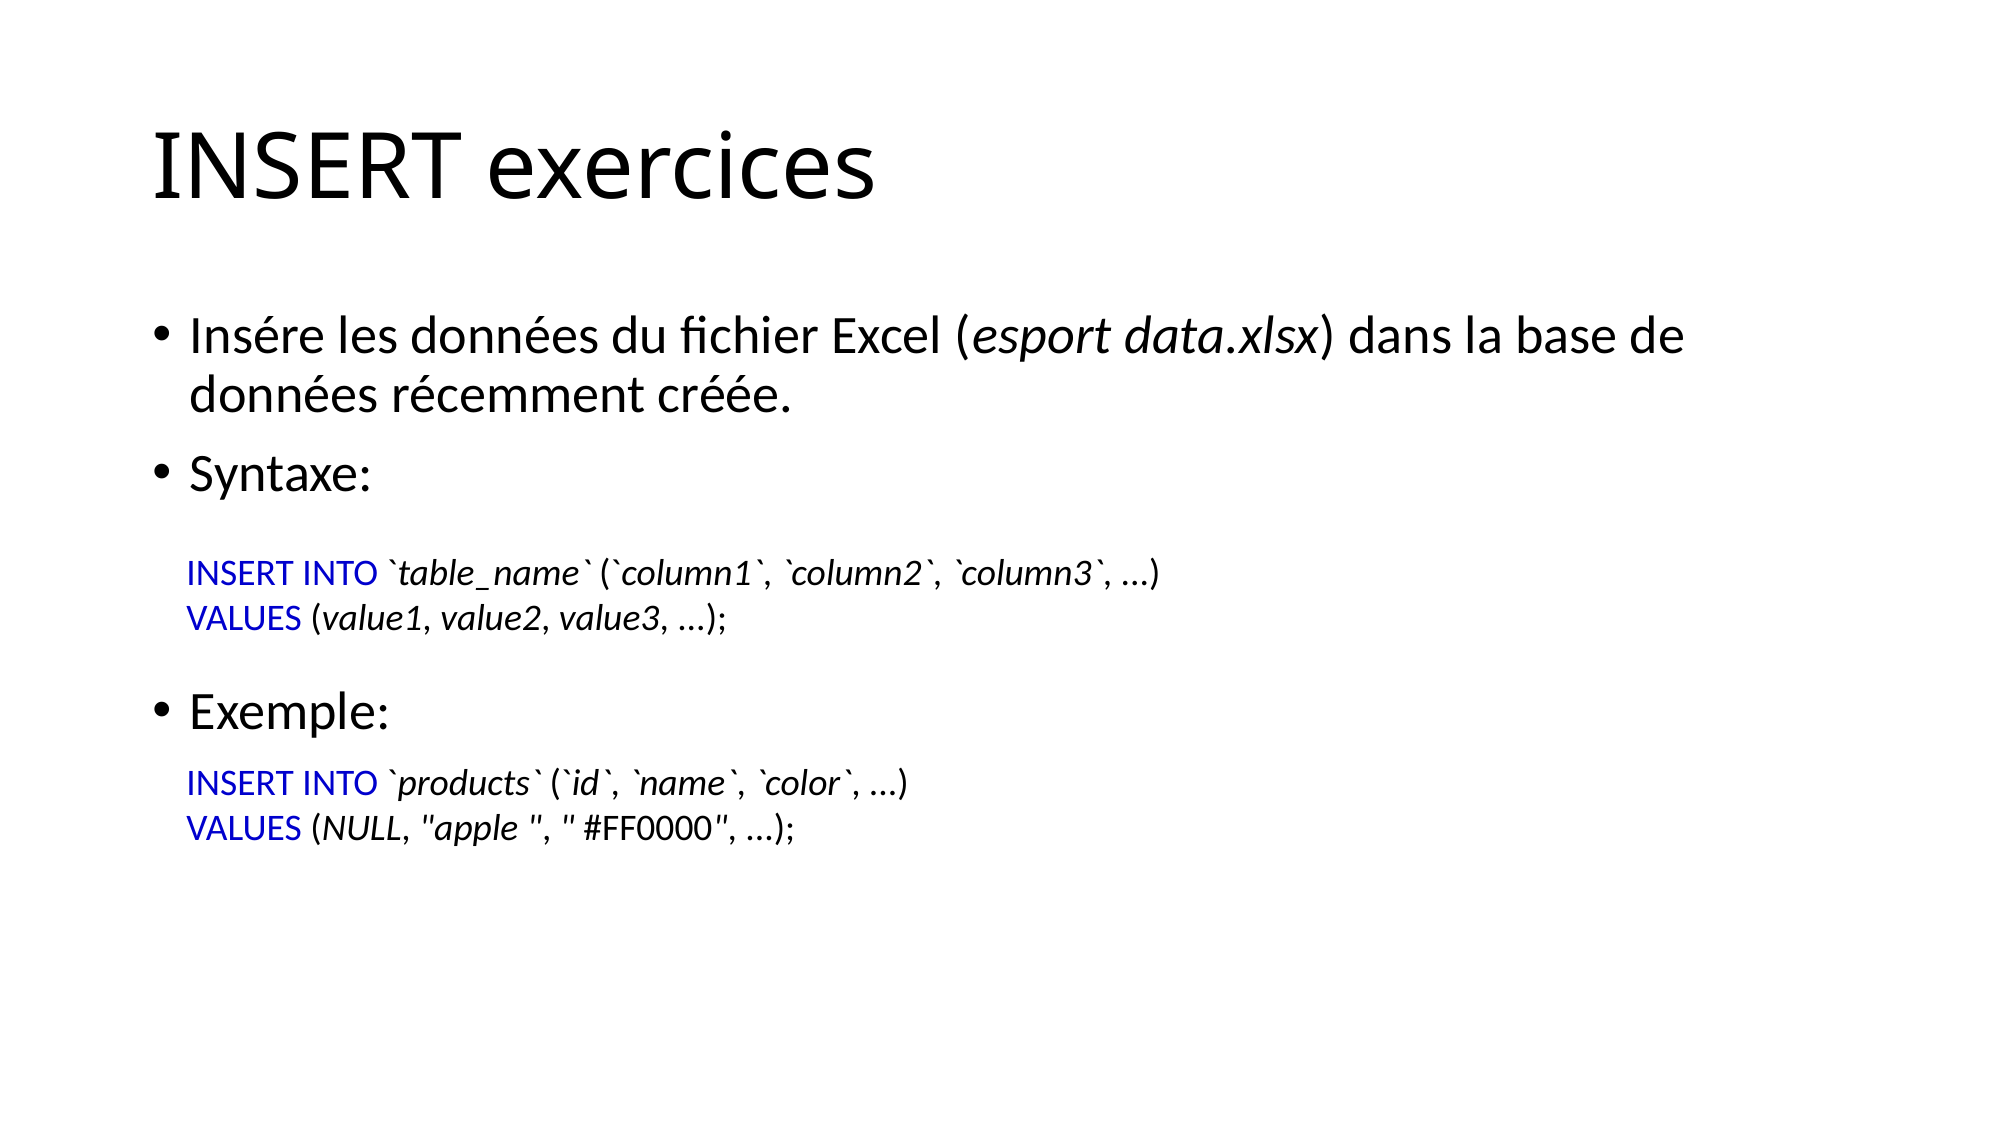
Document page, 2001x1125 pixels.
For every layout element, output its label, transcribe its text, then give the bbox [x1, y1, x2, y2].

title INSERT exercices [137, 59, 1863, 278]
text_box INSERT INTO `table_name` (`column1`, `column2`, `column3`, ...) VALUES (value1, value2, value3, ...); [171, 540, 1789, 646]
text_box INSERT INTO `products` (`id`, `name`, `color`, ...) VALUES (NULL, "apple ", " #FF0000", ...); [171, 750, 1789, 856]
list Insére les données du fichier Excel (esport data.xlsx) dans la base de données récemment créée. Syntaxe: Exemple: [137, 299, 1863, 563]
